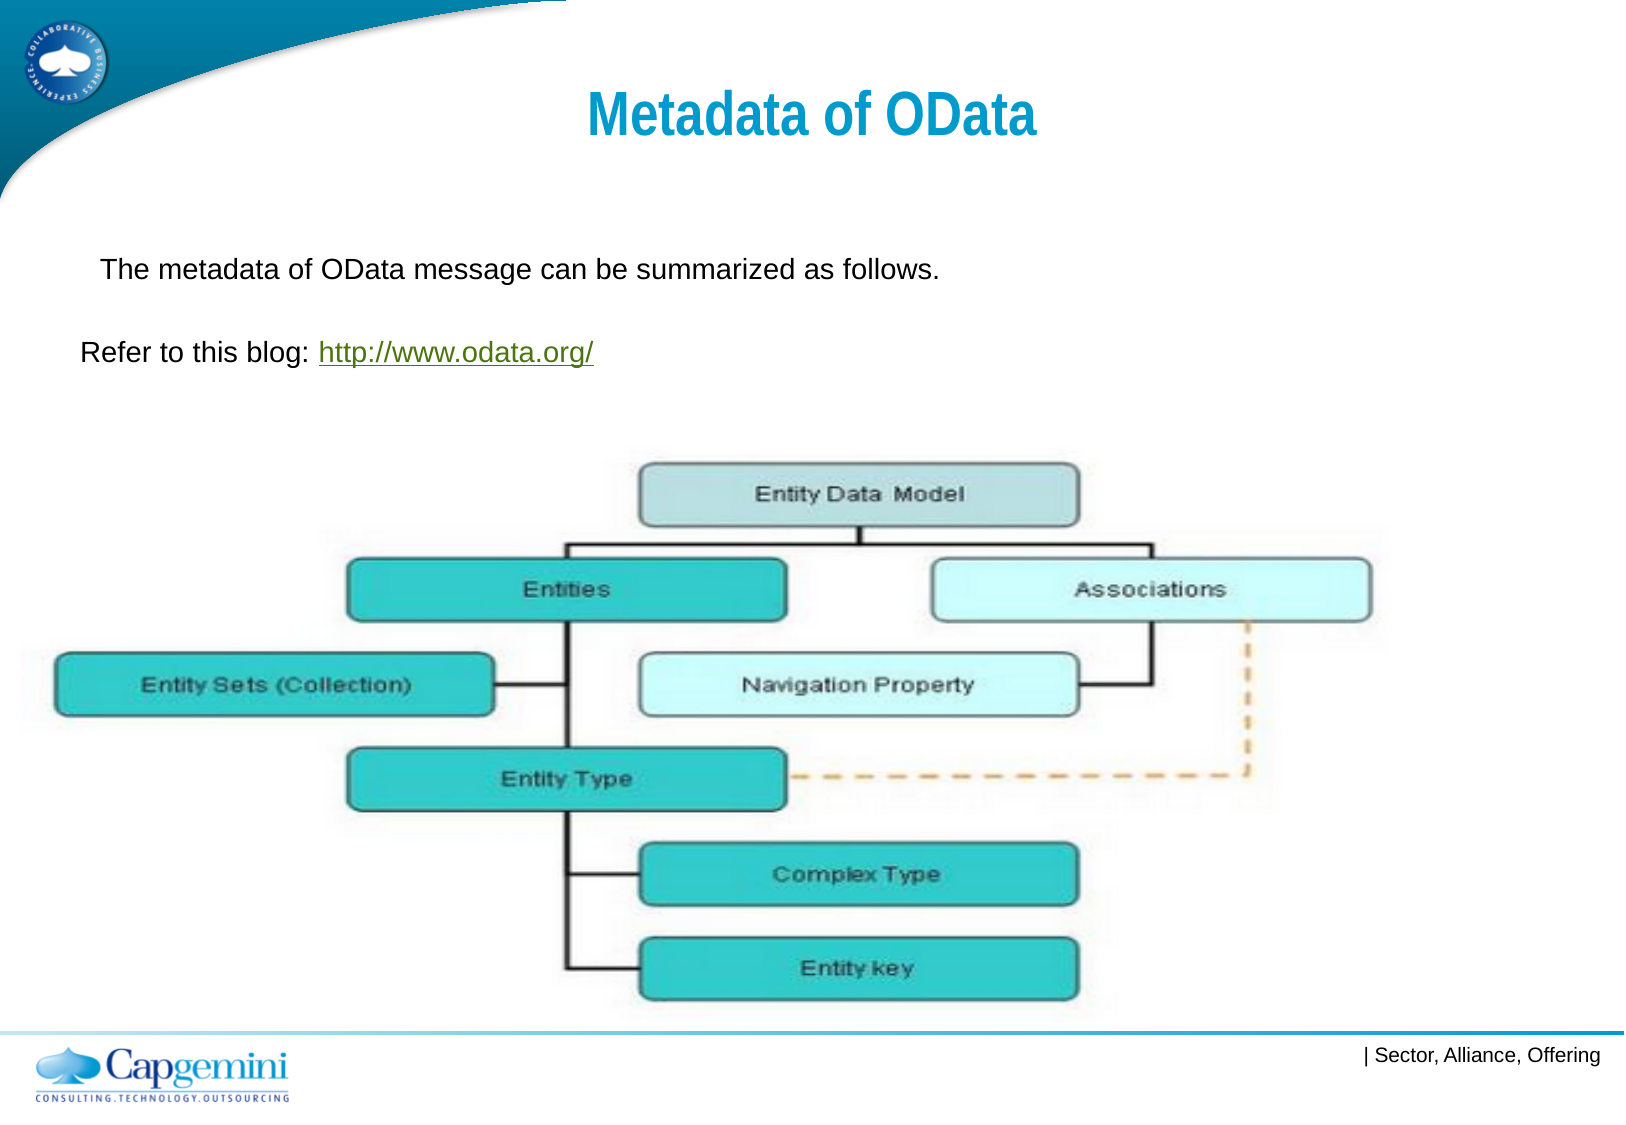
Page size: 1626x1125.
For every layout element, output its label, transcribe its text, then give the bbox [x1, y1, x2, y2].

picture [34, 1046, 291, 1103]
title Metadata of OData [0, 0, 1625, 196]
picture [0, 409, 1406, 1022]
list The metadata of OData message can be summarized as follows. Refer to this blog: http://www.odata.org/ [0, 235, 1625, 416]
